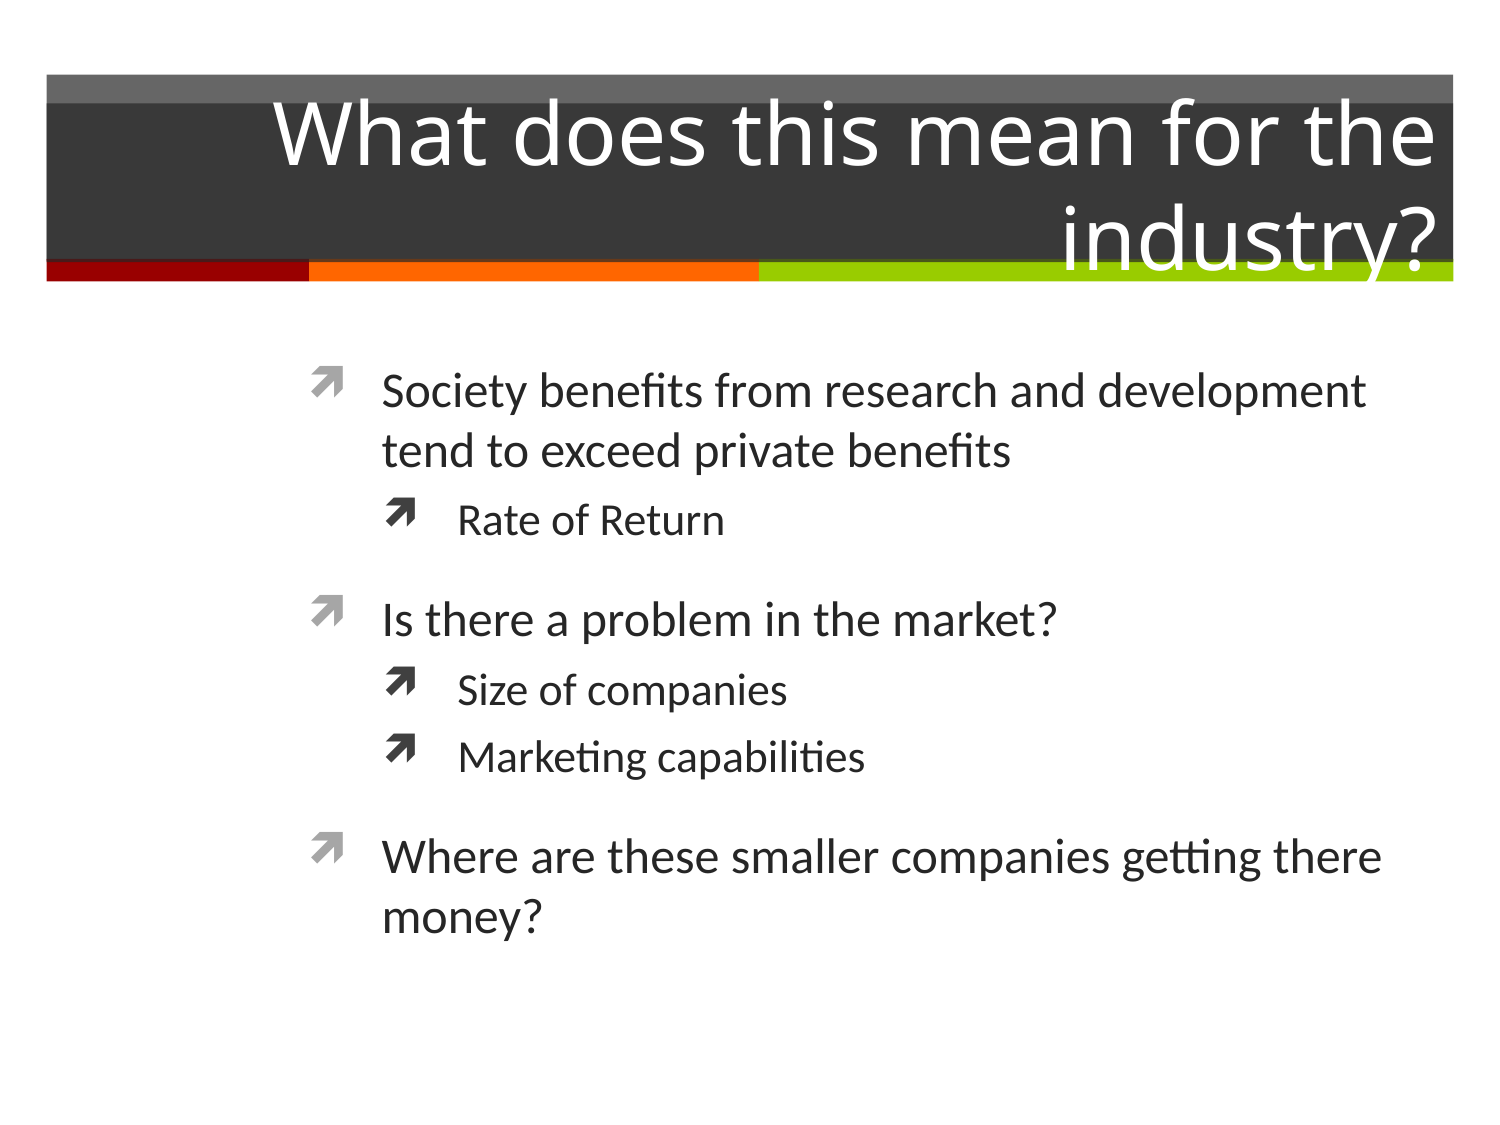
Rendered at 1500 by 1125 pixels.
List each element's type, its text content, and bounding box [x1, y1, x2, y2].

title What does this mean for the industry? [46, 103, 1454, 263]
list Society benefits from research and development tend to exceed private benefits Rate of Return Is there a problem in the market? Size of companies Marketing capabilities Where are these smaller companies getting there money? [292, 350, 1454, 1005]
